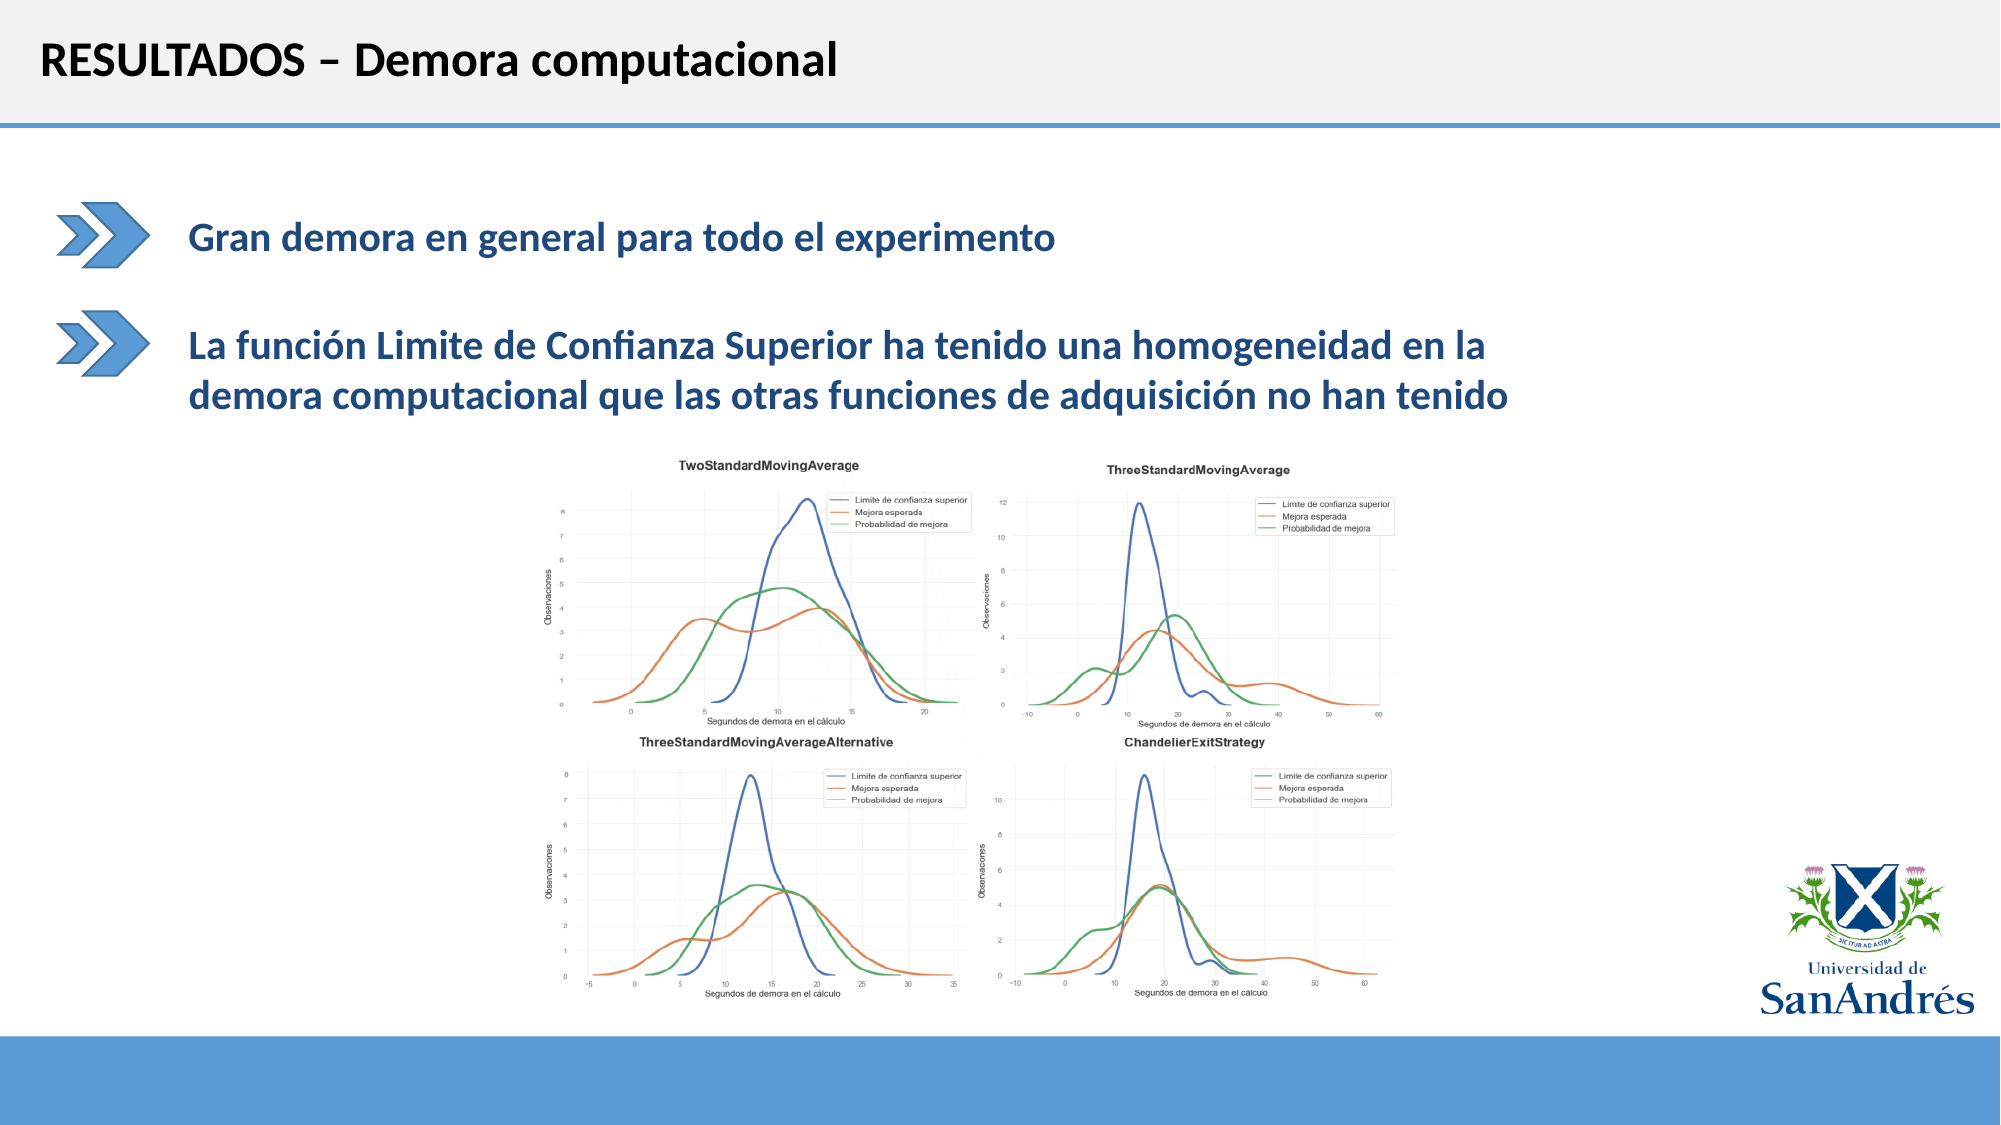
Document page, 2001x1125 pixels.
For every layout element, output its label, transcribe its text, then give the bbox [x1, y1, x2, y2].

text_box RESULTADOS – Demora computacional [25, 18, 1270, 94]
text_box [58, 311, 150, 376]
picture [542, 450, 1399, 1001]
text_box La función Limite de Confianza Superior ha tenido una homogeneidad en la demora computacional que las otras funciones de adquisición no han tenido [173, 310, 1590, 426]
picture [1761, 864, 1974, 1014]
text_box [58, 203, 150, 268]
text_box Gran demora en general para todo el experimento [173, 202, 1732, 268]
